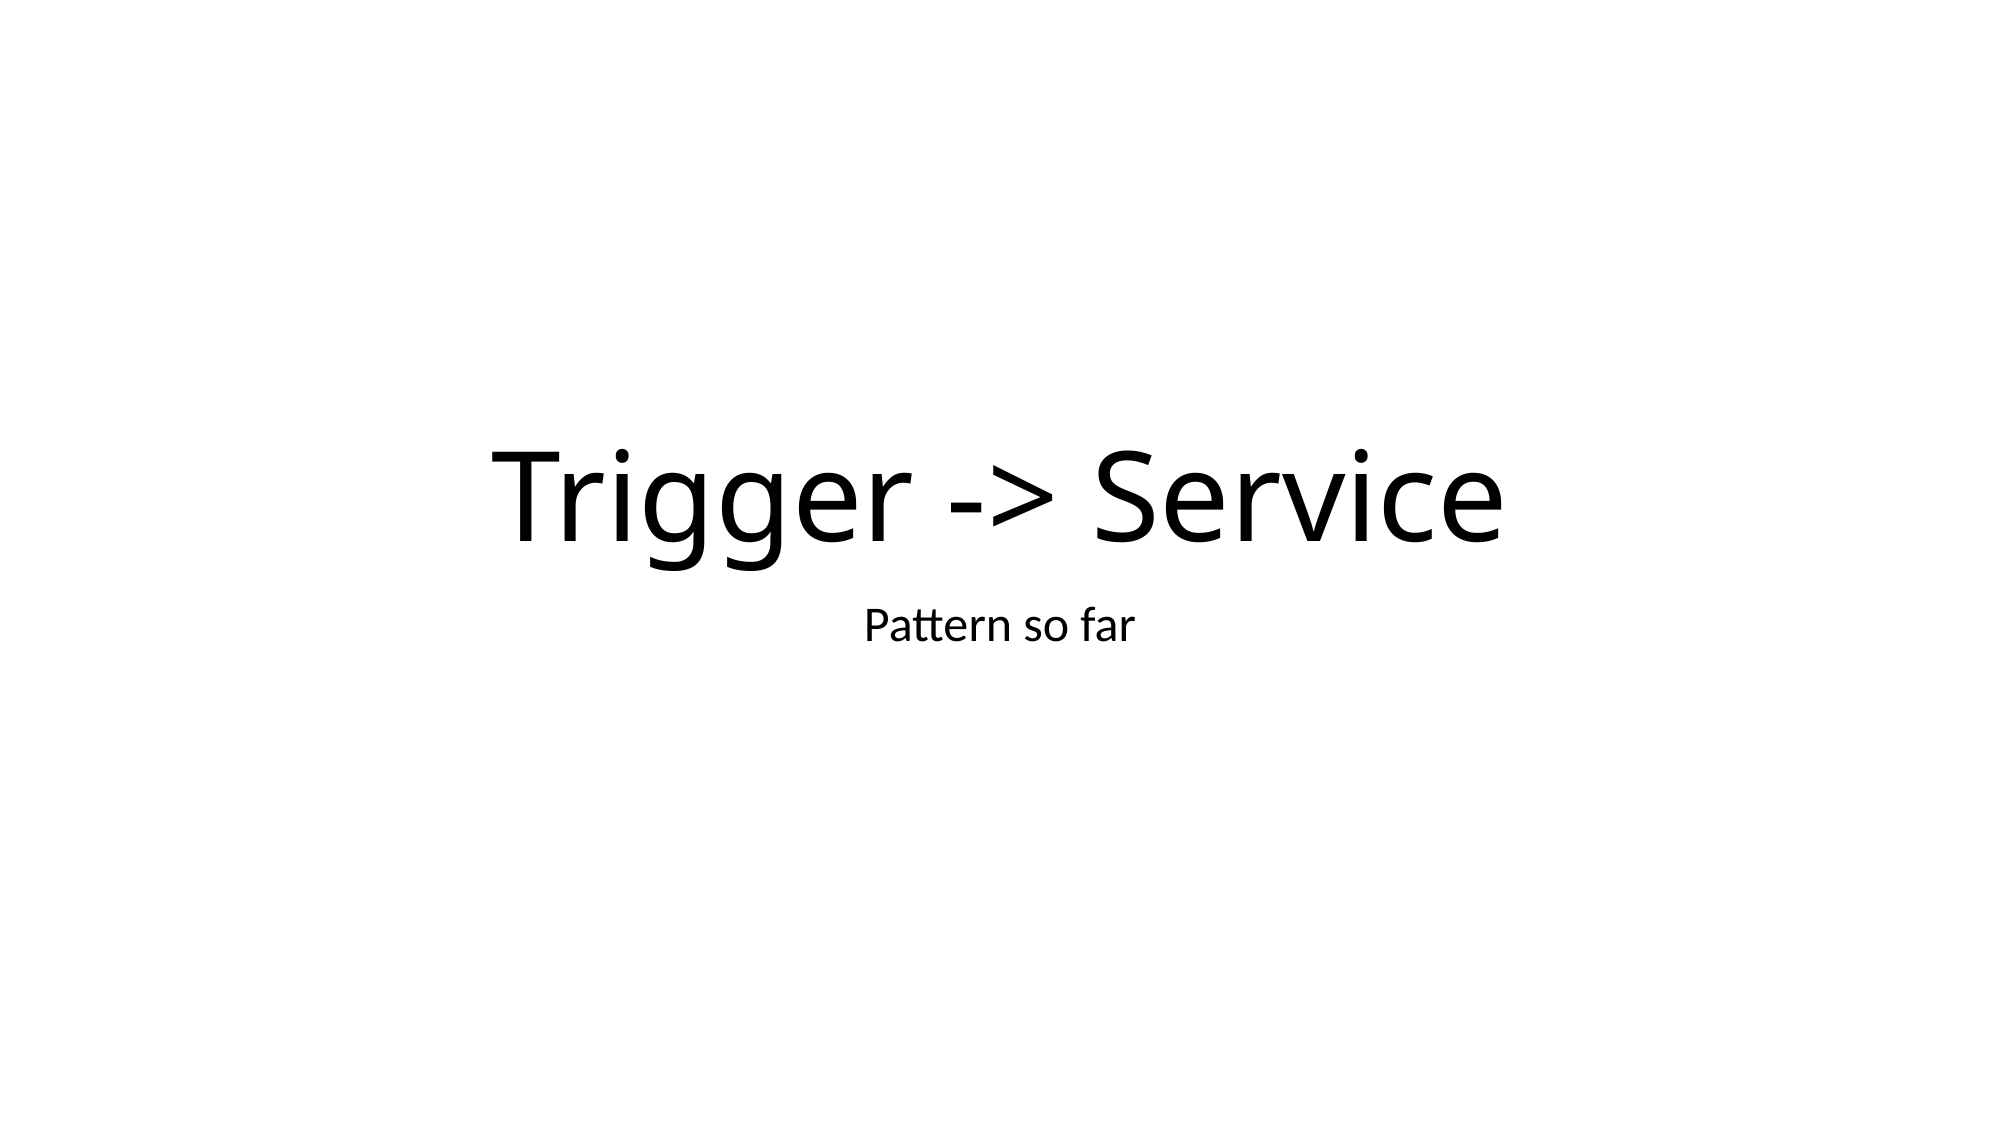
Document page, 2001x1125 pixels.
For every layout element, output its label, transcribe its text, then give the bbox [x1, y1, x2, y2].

subtitle Pattern so far [249, 590, 1750, 863]
title Trigger -> Service [249, 184, 1750, 576]
